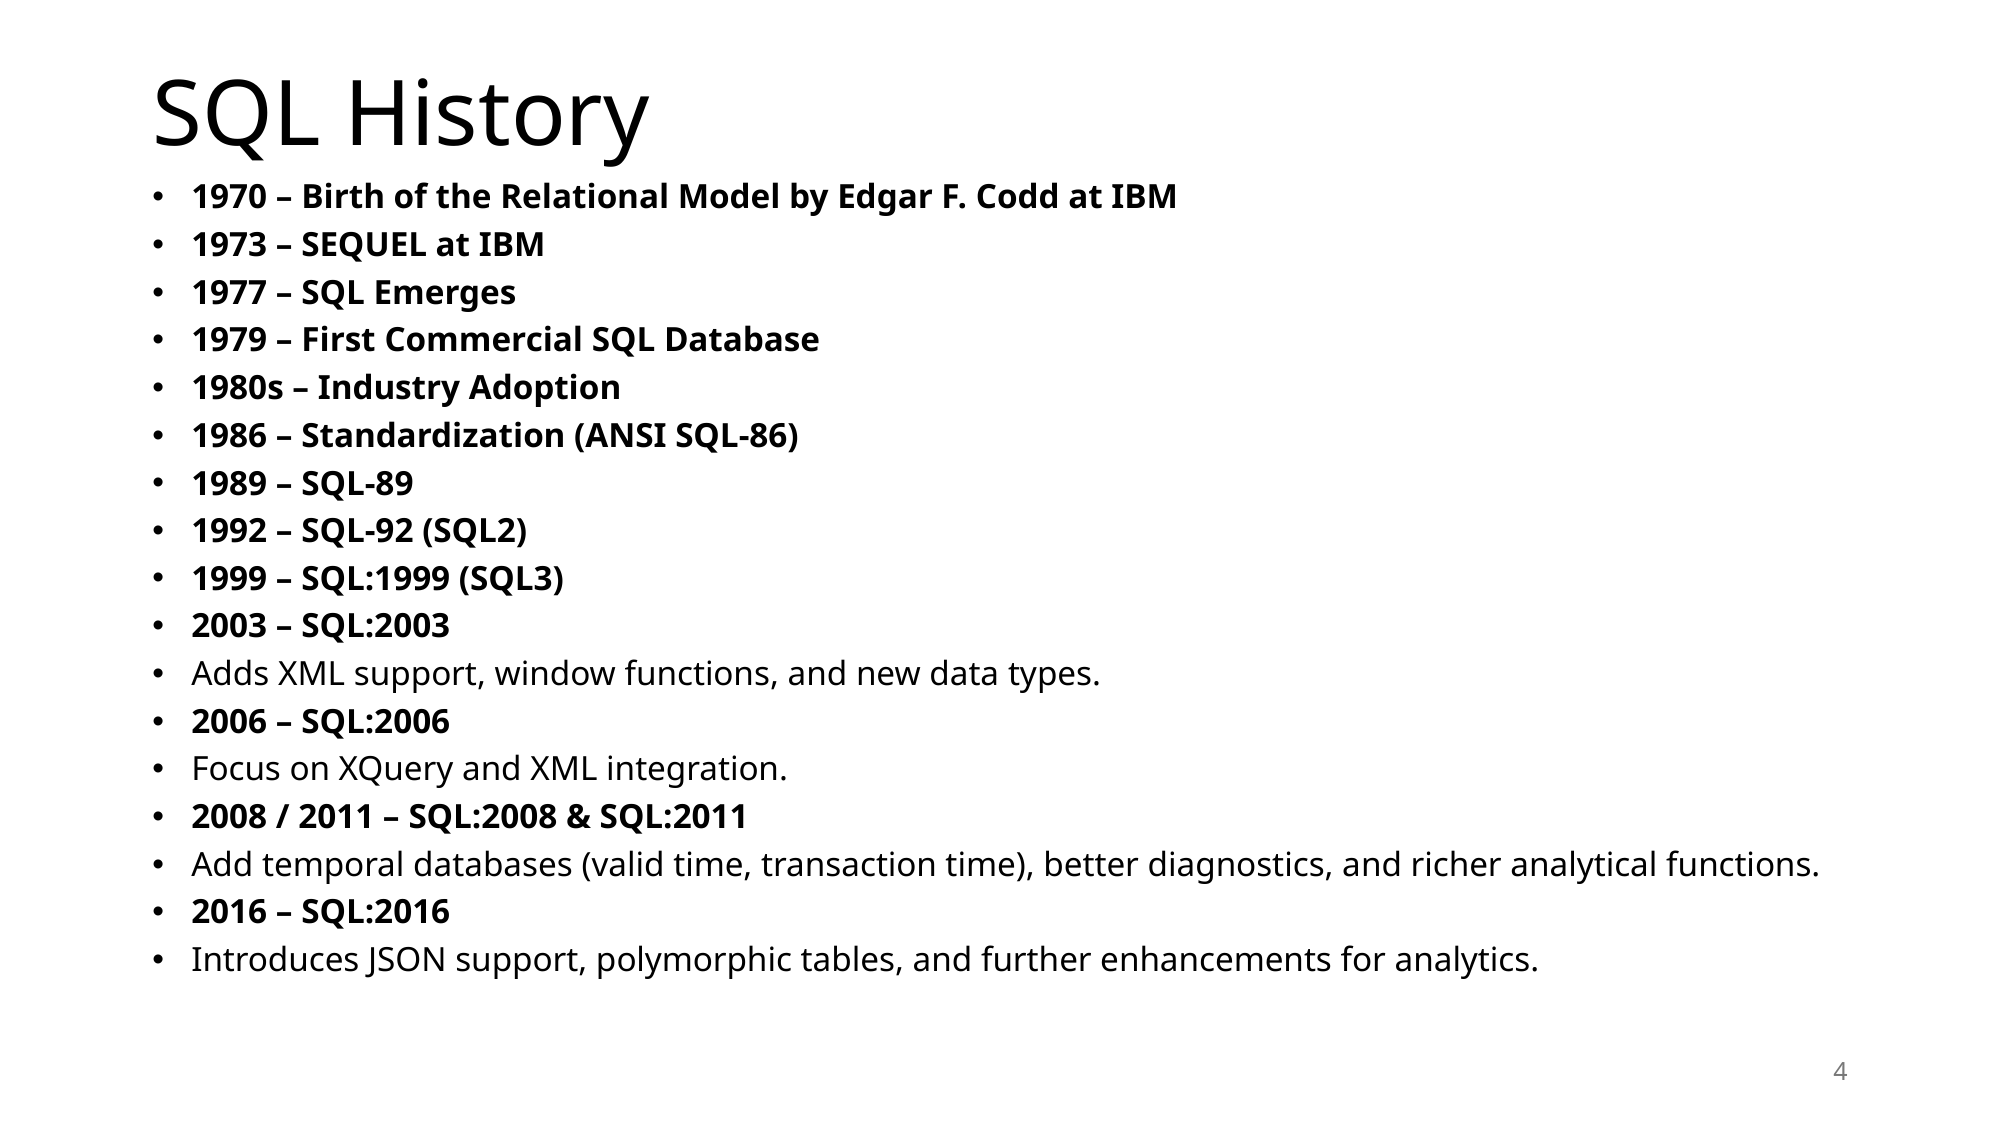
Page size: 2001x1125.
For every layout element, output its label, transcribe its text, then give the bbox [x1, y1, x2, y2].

slide_number 4 [1412, 1042, 1863, 1103]
title SQL History [137, 59, 1863, 172]
list 1970 – Birth of the Relational Model by Edgar F. Codd at IBM 1973 – SEQUEL at IBM 1977 – SQL Emerges 1979 – First Commercial SQL Database 1980s – Industry Adoption 1986 – Standardization (ANSI SQL-86) 1989 – SQL-89 1992 – SQL-92 (SQL2) 1999 – SQL:1999 (SQL3) 2003 – SQL:2003 Adds XML support, window functions, and new data types. 2006 – SQL:2006 Focus on XQuery and XML integration. 2008 / 2011 – SQL:2008 & SQL:2011 Add temporal databases (valid time, transaction time), better diagnostics, and richer analytical functions. 2016 – SQL:2016 Introduces JSON support, polymorphic tables, and further enhancements for analytics. [137, 172, 1863, 1014]
